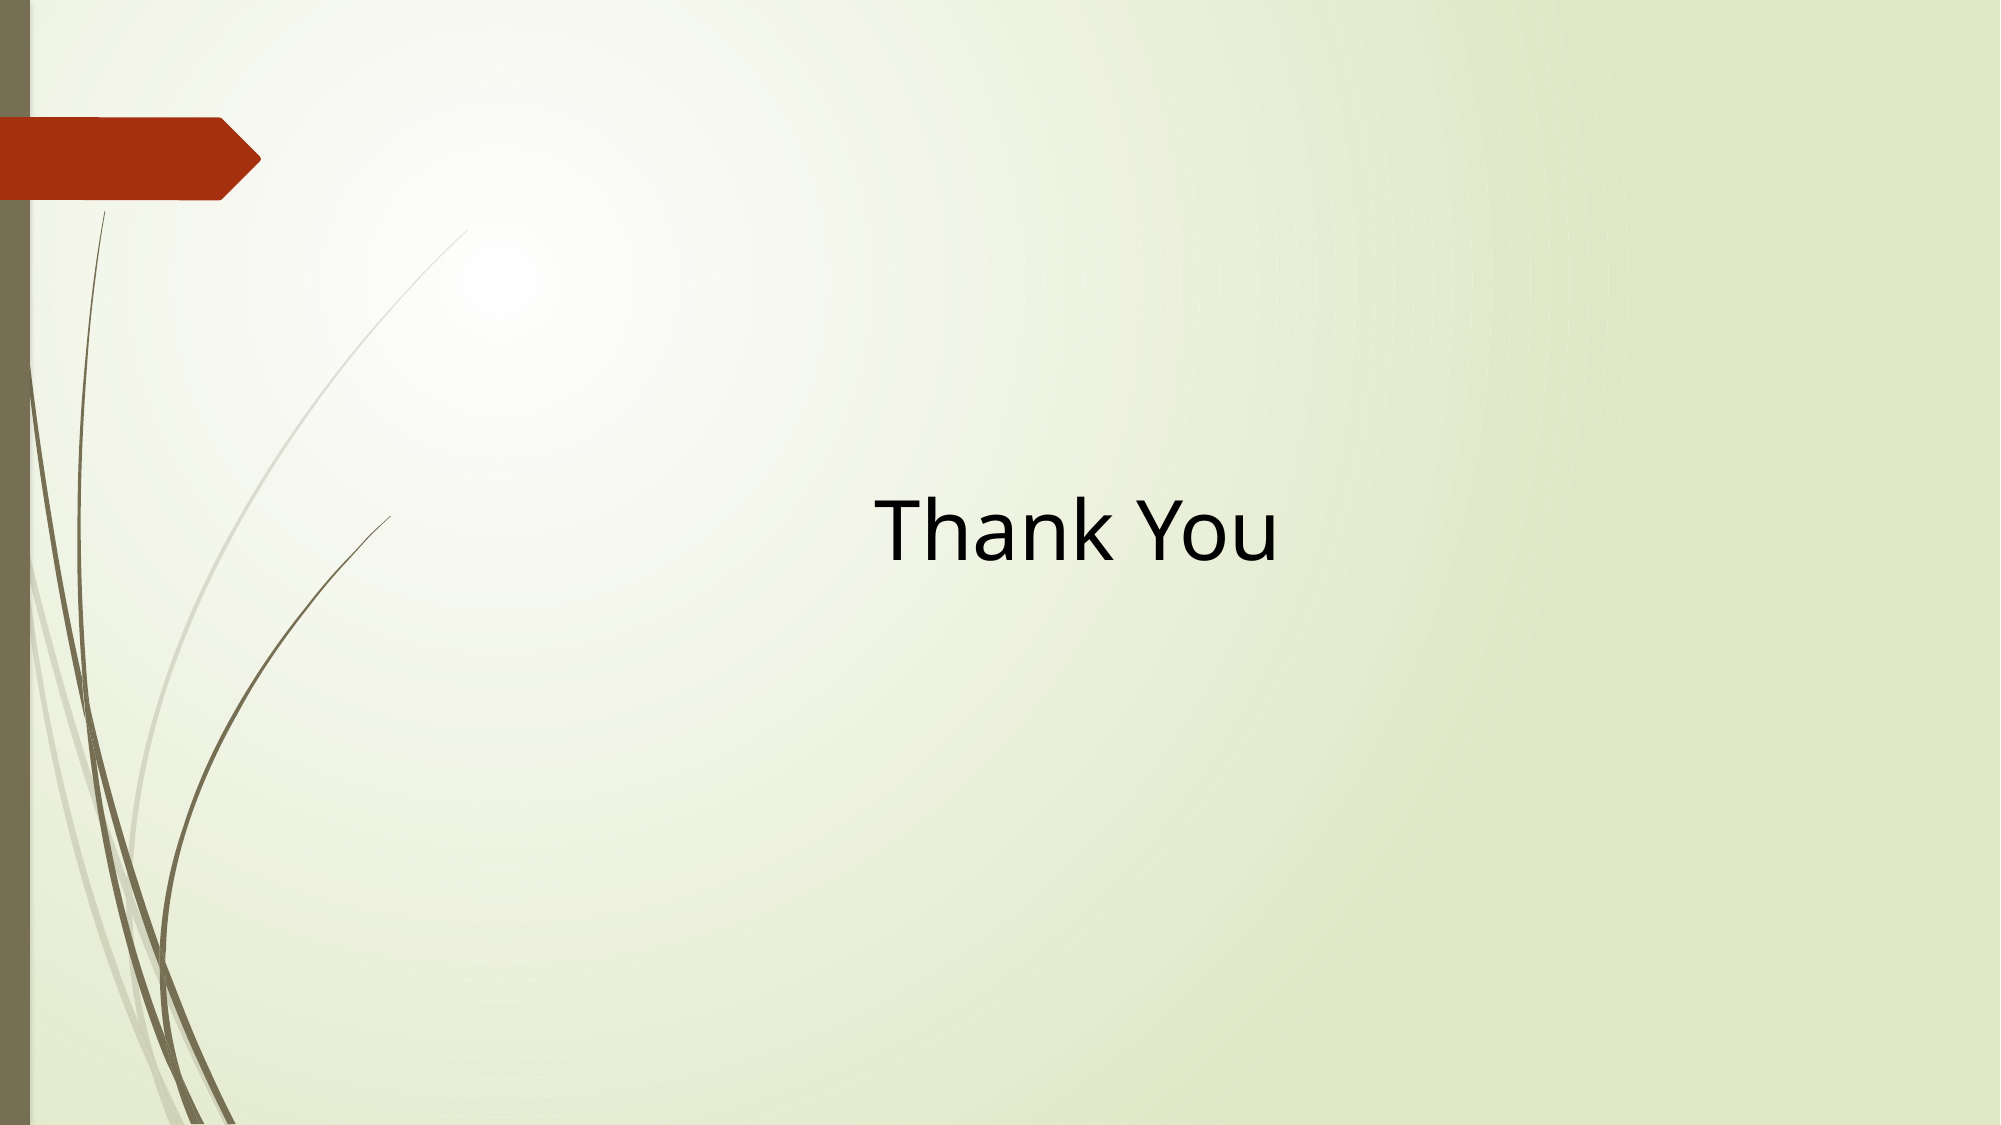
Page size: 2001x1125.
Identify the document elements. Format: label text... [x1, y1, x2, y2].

text_box Thank You [471, 469, 1685, 585]
